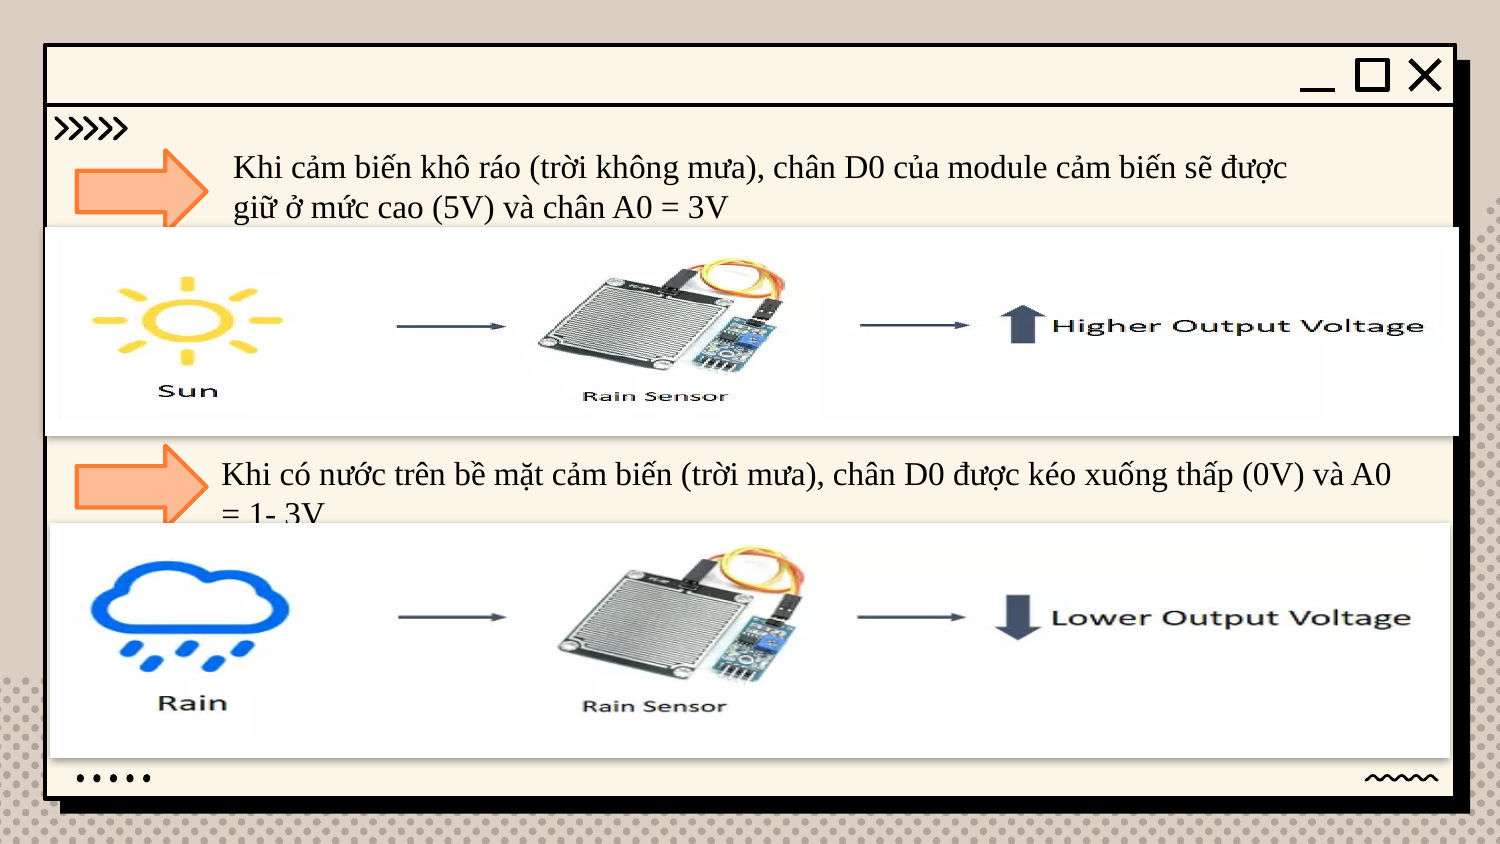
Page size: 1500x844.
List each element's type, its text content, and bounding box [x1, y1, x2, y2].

text_box Khi có nước trên bề mặt cảm biến (trời mưa), chân D0 được kéo xuống thấp (0V) và A0 = 1- 3V [206, 445, 1419, 520]
text_box [54, 116, 69, 140]
text_box Khi cảm biến khô ráo (trời không mưa), chân D0 của module cảm biến sẽ được giữ ở mức cao (5V) và chân A0 = 3V [218, 138, 1357, 224]
text_box [1364, 774, 1439, 782]
text_box [74, 148, 209, 224]
text_box [113, 116, 128, 141]
picture [59, 240, 1446, 422]
text_box [68, 116, 84, 141]
text_box [142, 774, 151, 783]
text_box [76, 774, 84, 783]
text_box [74, 443, 206, 520]
text_box [109, 774, 117, 783]
text_box [83, 116, 99, 141]
text_box [93, 774, 101, 783]
text_box [126, 774, 134, 783]
text_box [98, 116, 113, 141]
picture [64, 536, 1436, 744]
